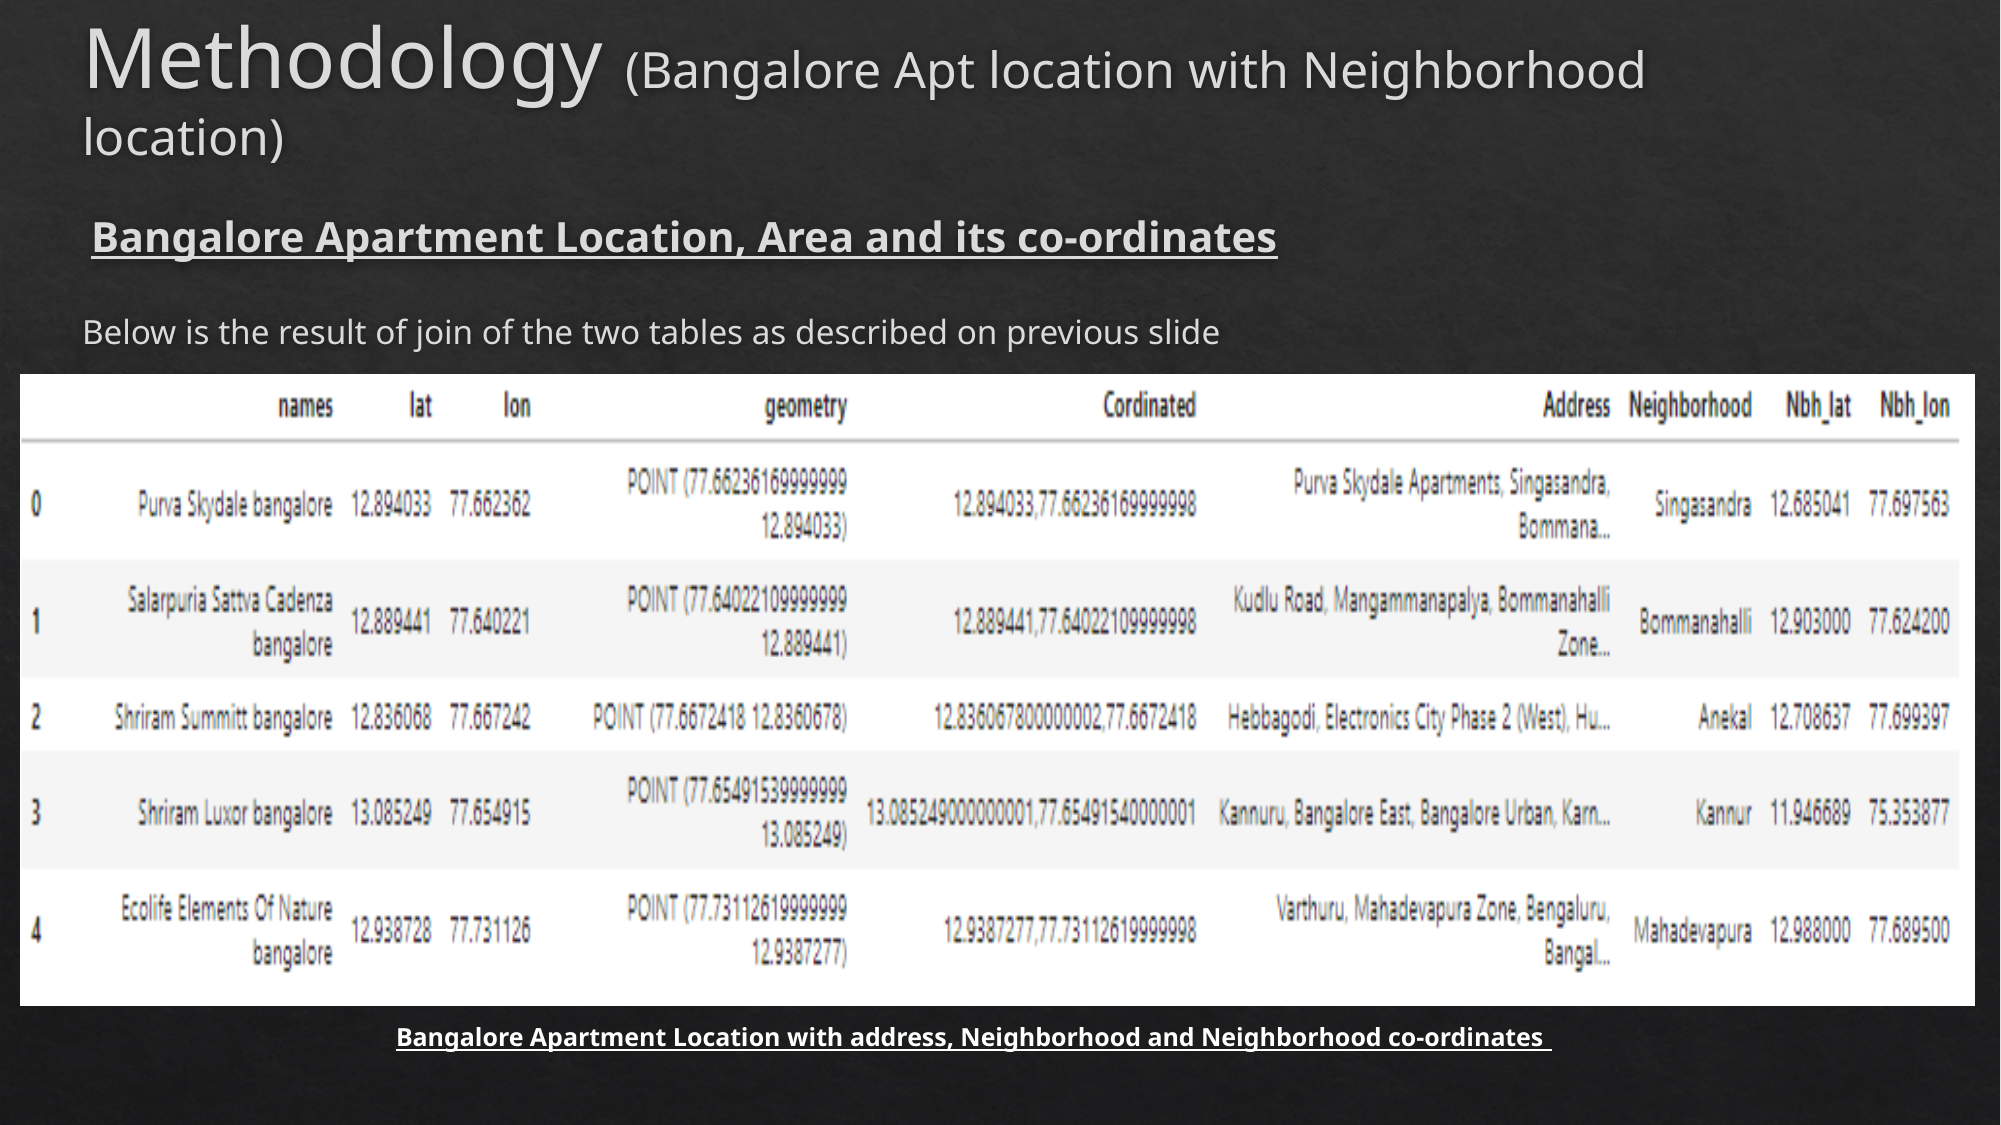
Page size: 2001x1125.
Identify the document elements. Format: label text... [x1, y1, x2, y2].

title Methodology (Bangalore Apt location with Neighborhood location) [67, 5, 1849, 166]
list Bangalore Apartment Location, Area and its co-ordinates Below is the result of join of the two tables as described on previous slide [67, 203, 1919, 335]
list Bangalore Apartment Location, Area and its co-ordinates Below is the result of join of the two tables as described on previous slide [67, 336, 1919, 370]
list Bangalore Apartment Location, Area and its co-ordinates Below is the result of join of the two tables as described on previous slide [67, 1021, 1919, 1068]
picture [19, 374, 1975, 1006]
text_box Bangalore Apartment Location with address, Neighborhood and Neighborhood co-ordinates [201, 1021, 1747, 1059]
